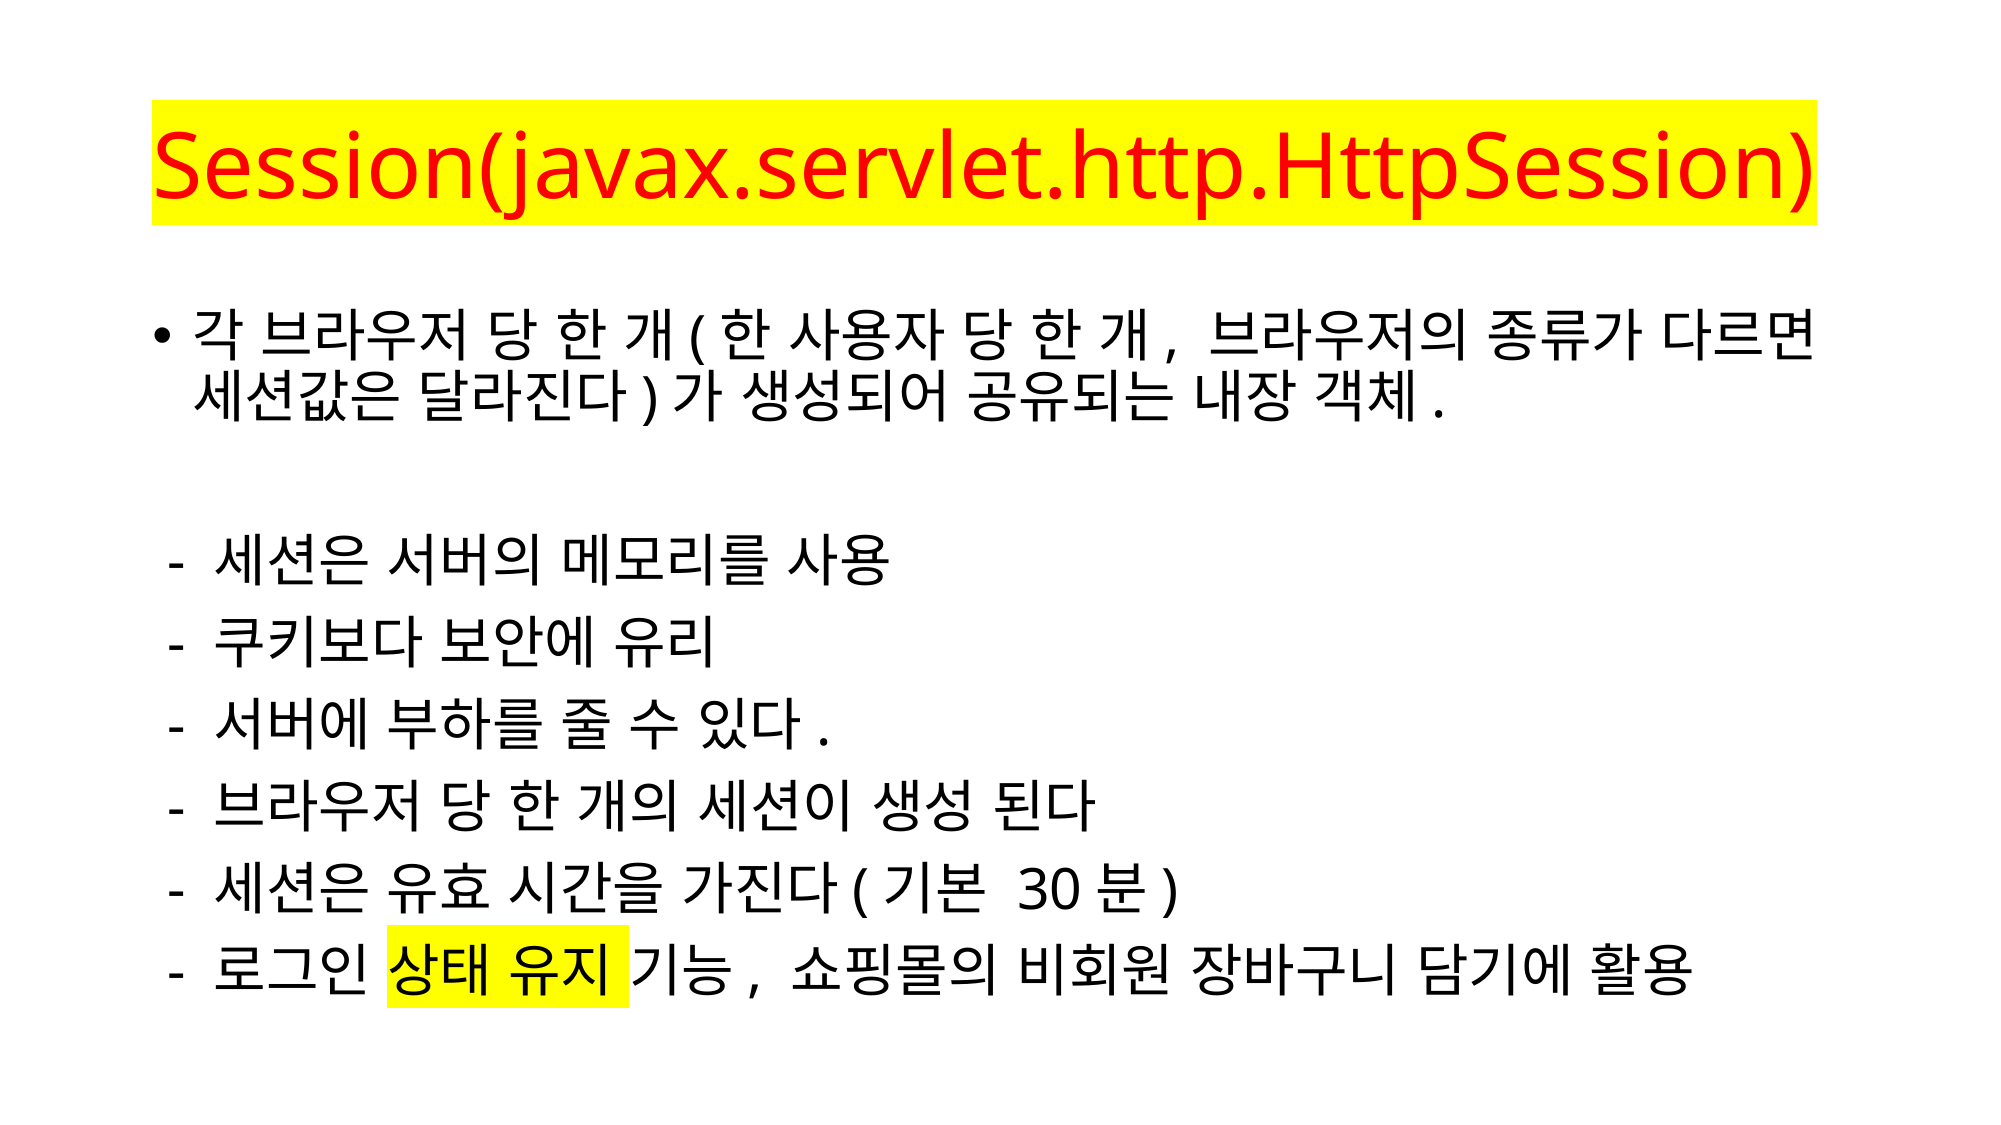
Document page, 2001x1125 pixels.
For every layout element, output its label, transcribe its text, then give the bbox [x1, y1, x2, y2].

title Session(javax.servlet.http.HttpSession) [137, 59, 1863, 278]
list 각 브라우저 당 한 개(한 사용자 당 한 개, 브라우저의 종류가 다르면 세션값은 달라진다)가 생성되어 공유되는 내장 객체. - 세션은 서버의 메모리를 사용 - 쿠키보다 보안에 유리 - 서버에 부하를 줄 수 있다. - 브라우저 당 한 개의 세션이 생성 된다 - 세션은 유효 시간을 가진다(기본 30분) - 로그인 상태 유지 기능, 쇼핑몰의 비회원 장바구니 담기에 활용 [137, 299, 1863, 1014]
